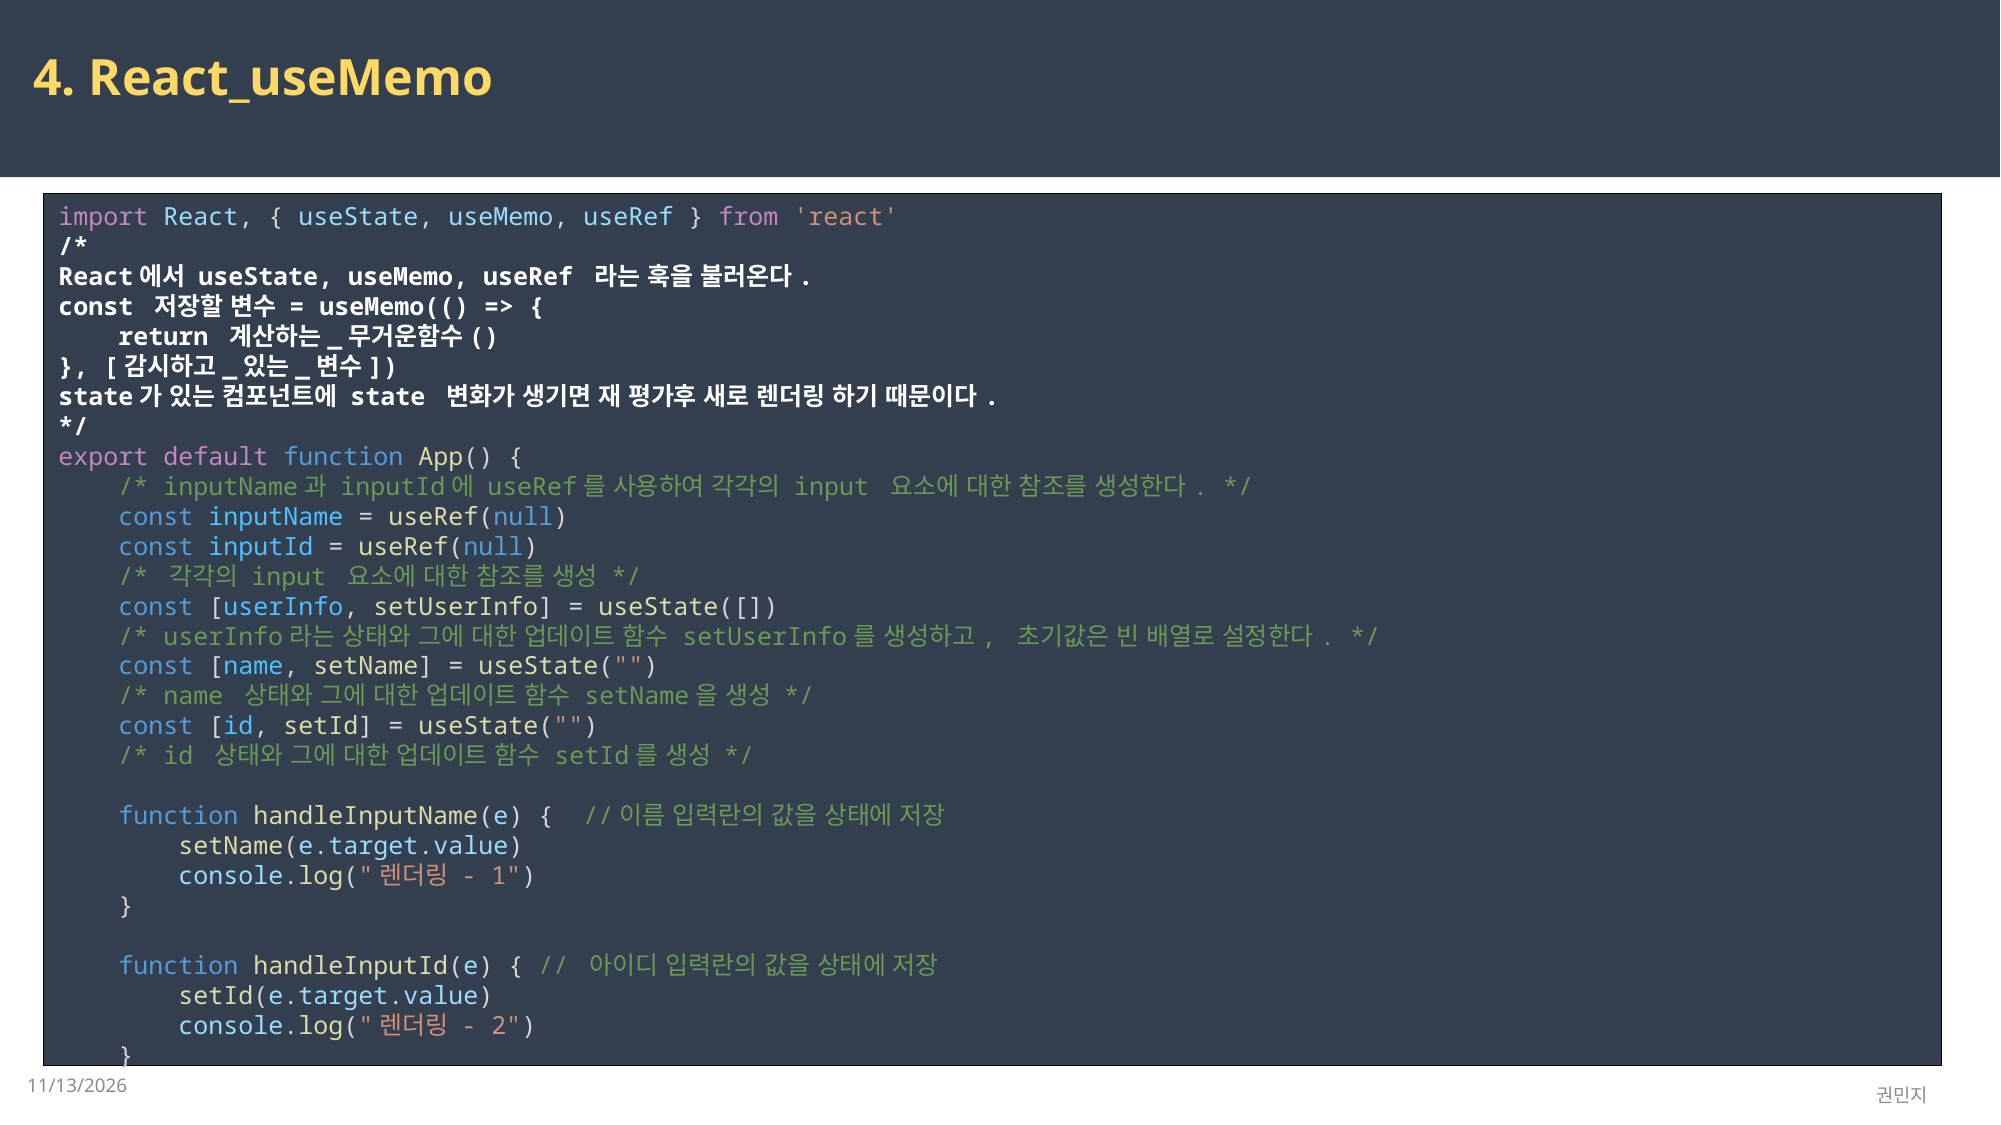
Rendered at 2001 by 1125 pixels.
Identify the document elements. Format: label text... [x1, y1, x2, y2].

text_box 4. React_useMemo [18, 38, 1985, 113]
text_box import React, { useState, useMemo, useRef } from 'react' /* React에서 useState, useMemo, useRef 라는 훅을 불러온다. const 저장할 변수 = useMemo(() => { return 계산하는_무거운함수() }, [감시하고_있는_변수]) state가 있는 컴포넌트에 state 변화가 생기면 재 평가후 새로 렌더링 하기 때문이다. */ export default function App() { /* inputName과 inputId에 useRef를 사용하여 각각의 input 요소에 대한 참조를 생성한다. */ const inputName = useRef(null) const inputId = useRef(null) /* 각각의 input 요소에 대한 참조를 생성 */ const [userInfo, setUserInfo] = useState([]) /* userInfo라는 상태와 그에 대한 업데이트 함수 setUserInfo를 생성하고, 초기값은 빈 배열로 설정한다. */ const [name, setName] = useState("") /* name 상태와 그에 대한 업데이트 함수 setName을 생성 */ const [id, setId] = useState("") /* id 상태와 그에 대한 업데이트 함수 setId를 생성 */ function handleInputName(e) { //이름 입력란의 값을 상태에 저장 setName(e.target.value) console.log("렌더링 - 1") } function handleInputId(e) { // 아이디 입력란의 값을 상태에 저장 setId(e.target.value) console.log("렌더링 - 2") } [43, 193, 1942, 1066]
footer 권민지 [1805, 1065, 1999, 1125]
text_box [0, 0, 2000, 178]
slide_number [12, 1056, 462, 1117]
